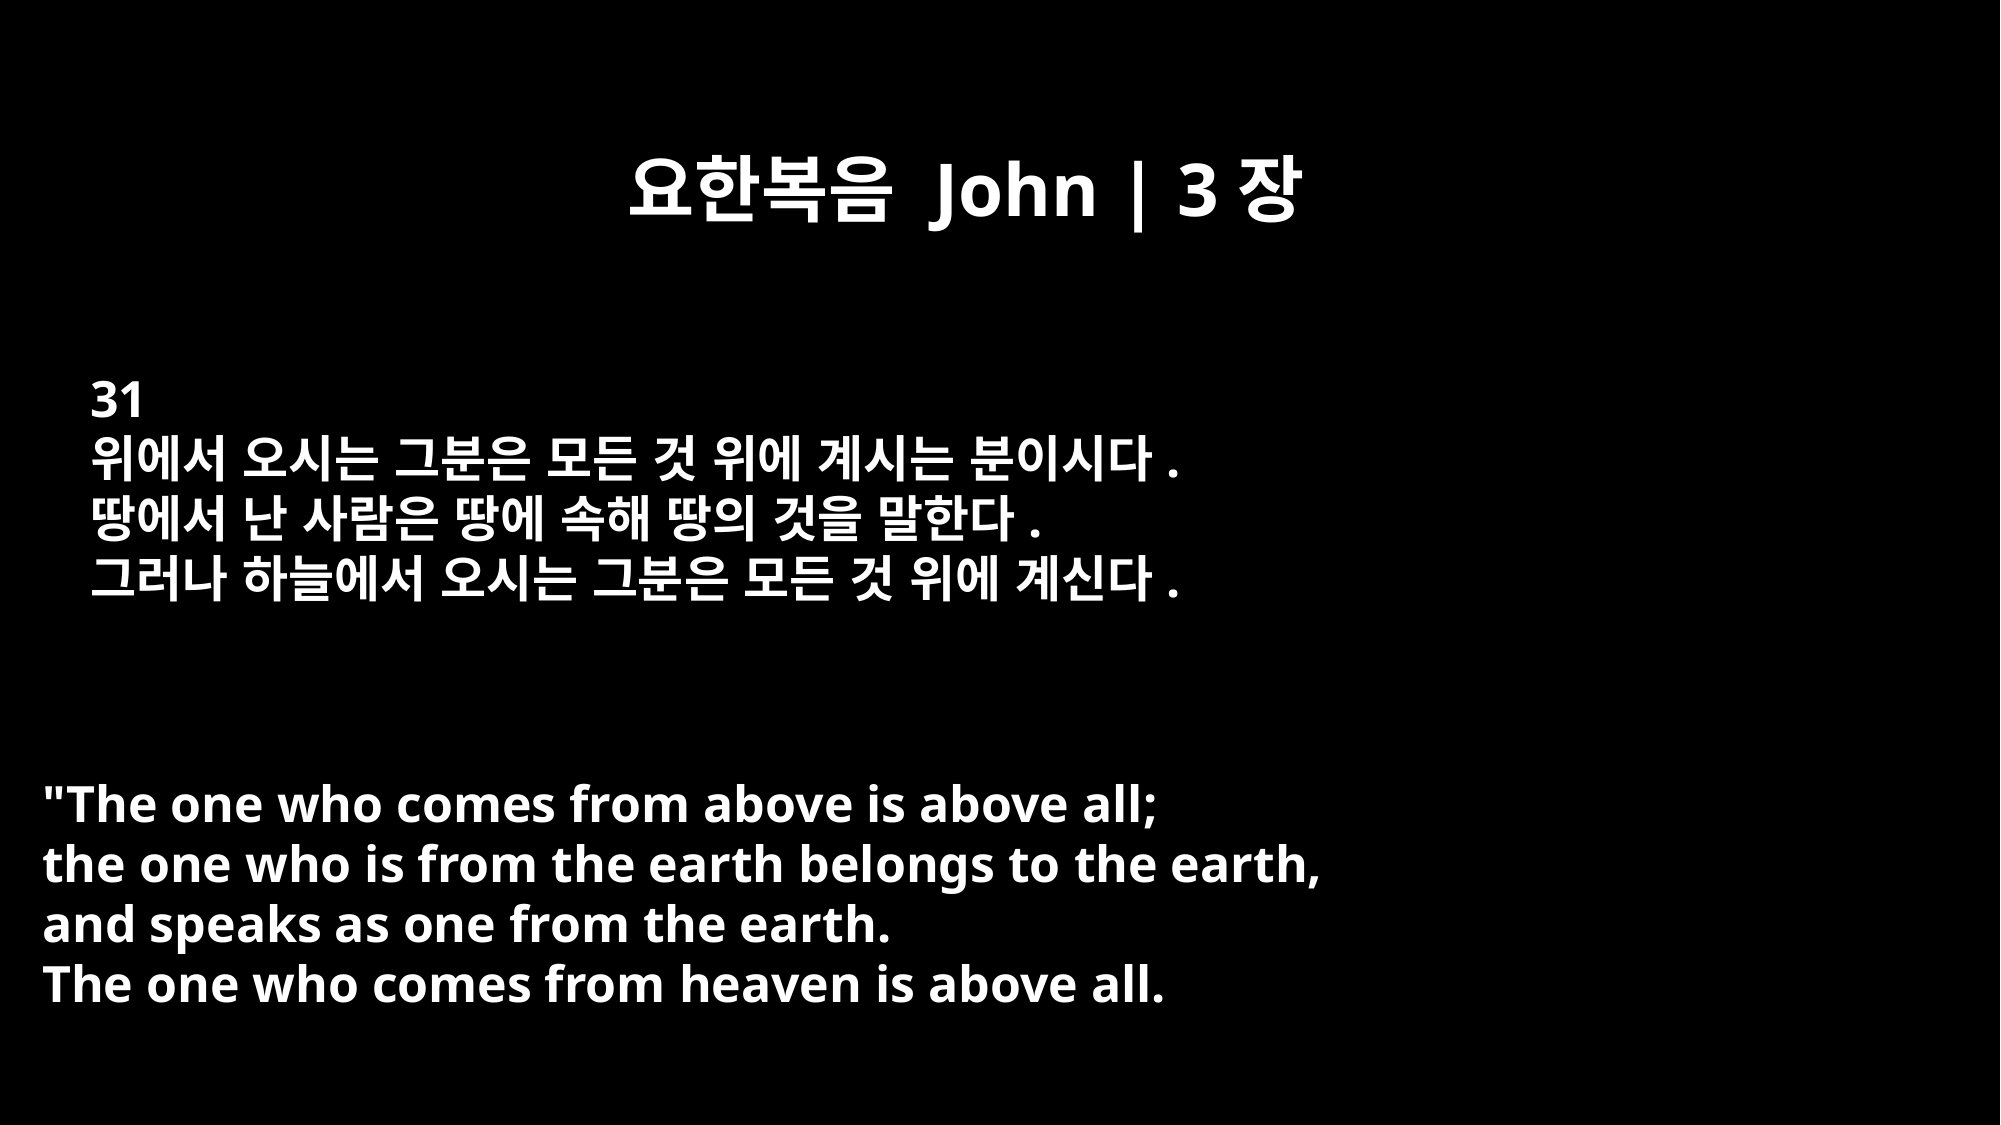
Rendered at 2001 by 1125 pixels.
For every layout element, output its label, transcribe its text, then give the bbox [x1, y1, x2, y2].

text_box 31 위에서 오시는 그분은 모든 것 위에 계시는 분이시다. 땅에서 난 사람은 땅에 속해 땅의 것을 말한다. 그러나 하늘에서 오시는 그분은 모든 것 위에 계신다. [75, 359, 1196, 615]
text_box "The one who comes from above is above all; the one who is from the earth belongs to the earth, and speaks as one from the earth. The one who comes from heaven is above all. [27, 764, 1338, 1020]
text_box 요한복음 John | 3장 [612, 136, 1320, 239]
